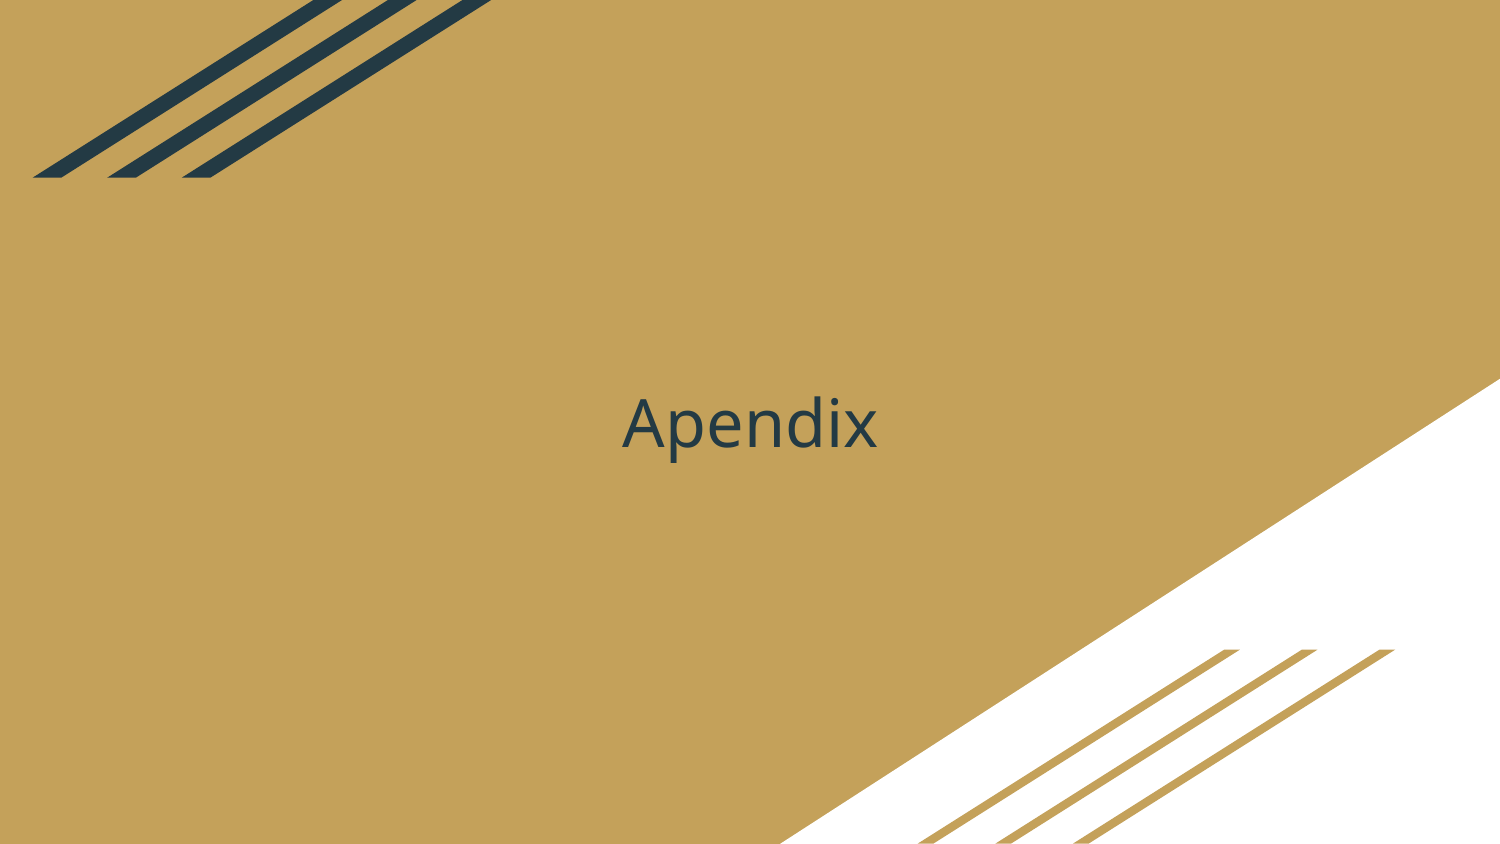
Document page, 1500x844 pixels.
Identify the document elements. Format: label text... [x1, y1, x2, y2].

title Apendix [309, 286, 1192, 557]
